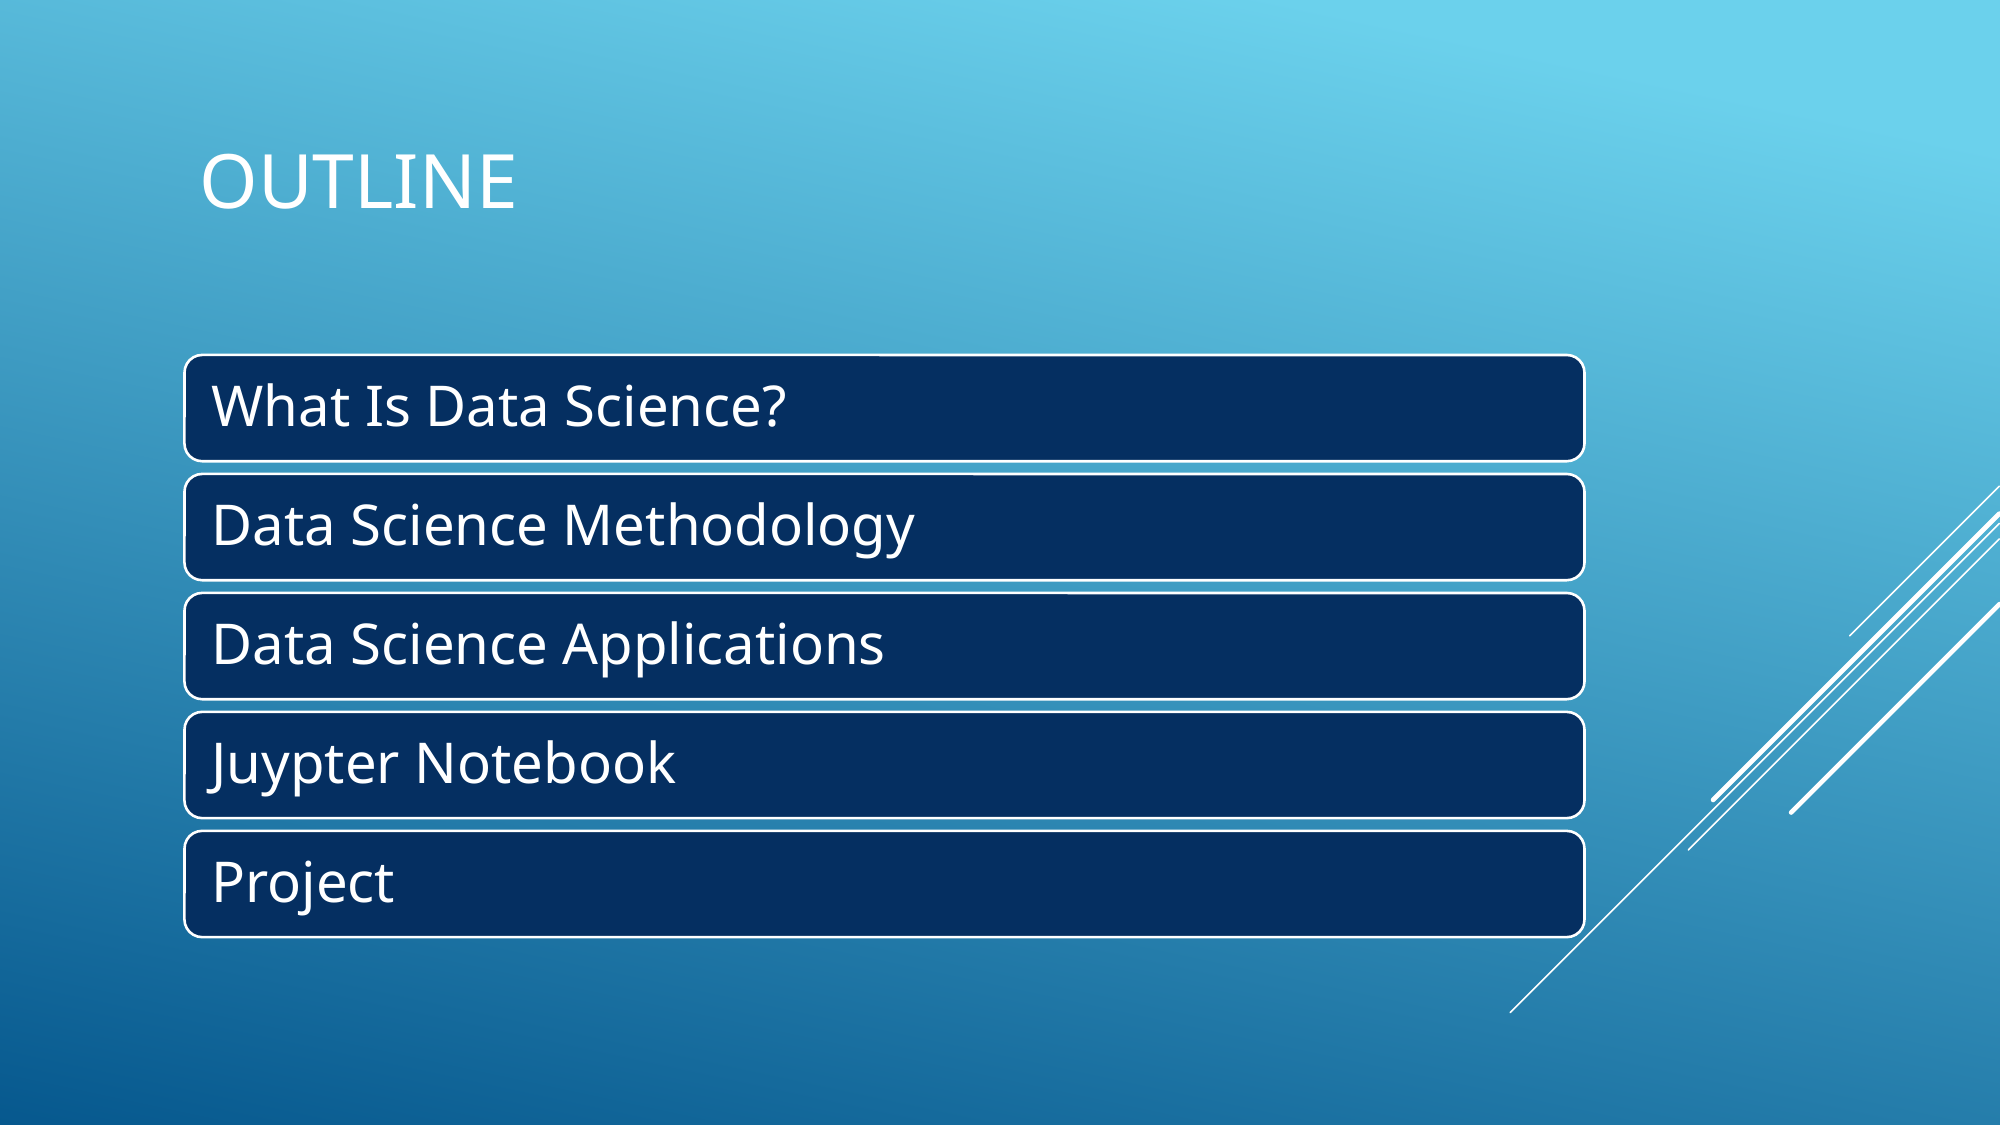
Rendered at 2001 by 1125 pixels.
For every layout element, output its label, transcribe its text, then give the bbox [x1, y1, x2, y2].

title outline [184, 54, 1585, 302]
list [184, 349, 1585, 943]
